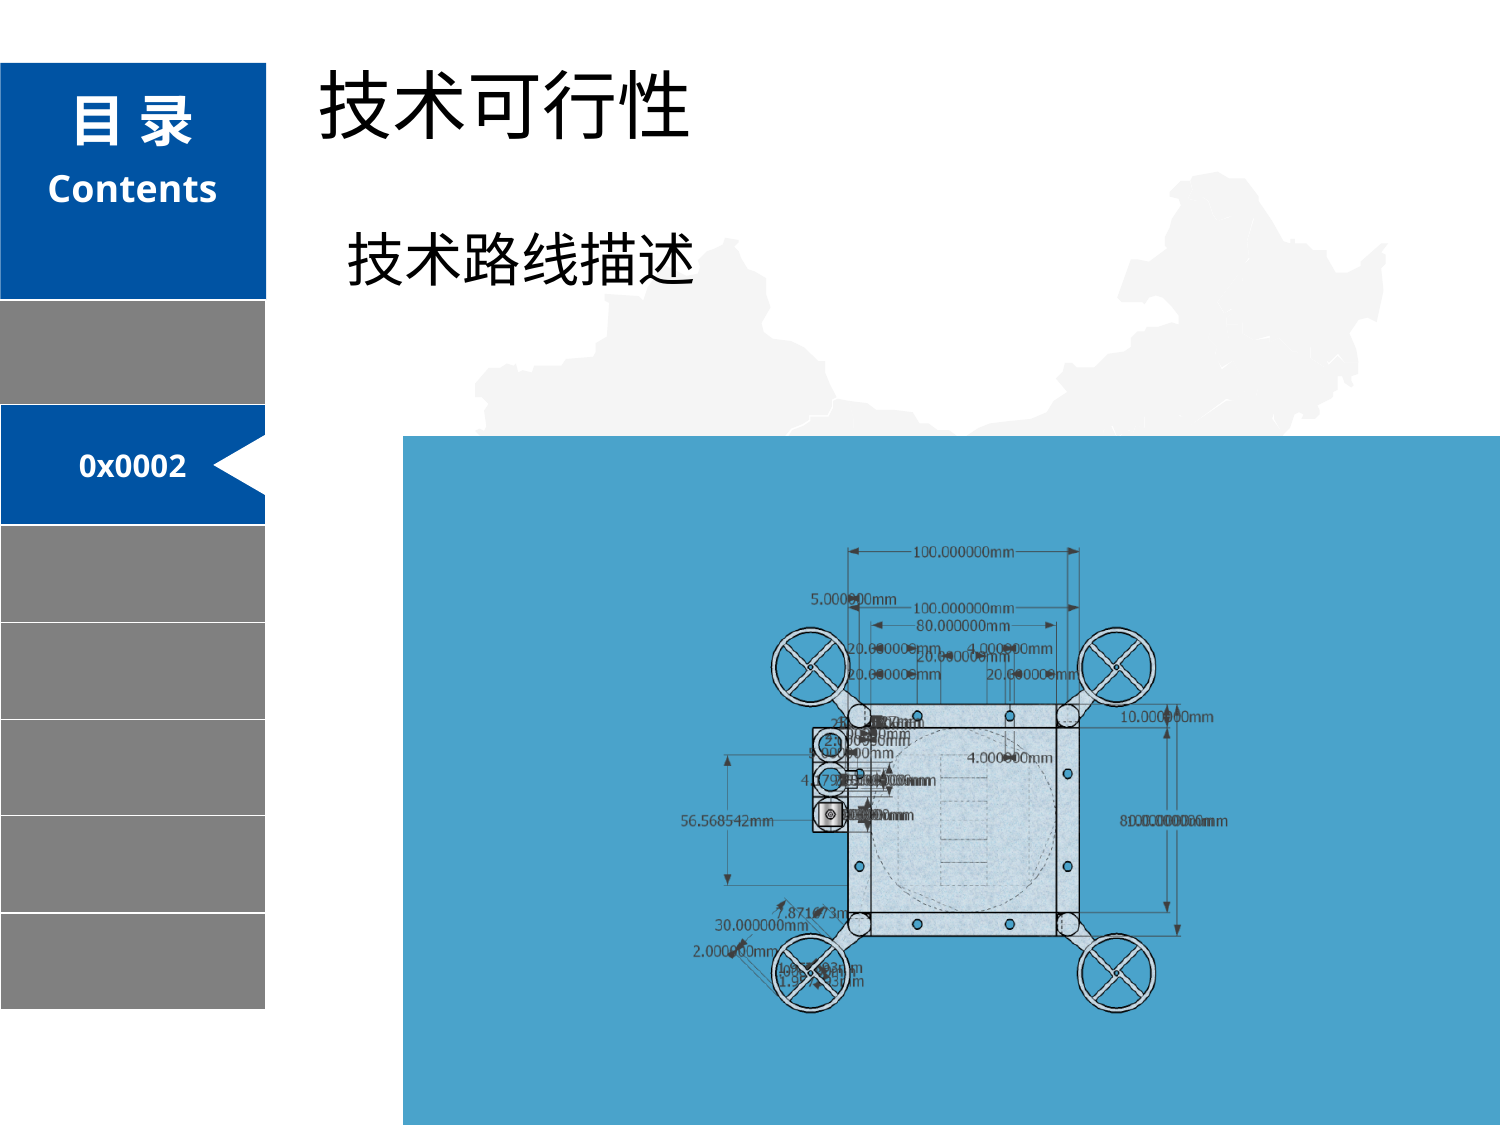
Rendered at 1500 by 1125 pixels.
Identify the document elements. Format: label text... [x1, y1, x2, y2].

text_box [13, 77, 253, 218]
text_box 技术可行性 [303, 51, 809, 157]
text_box [0, 525, 267, 622]
picture [402, 436, 1500, 1125]
text_box [211, 432, 267, 498]
text_box [0, 62, 267, 301]
text_box [0, 815, 267, 912]
text_box [0, 719, 267, 815]
text_box [0, 300, 266, 405]
text_box [0, 912, 267, 1011]
text_box 0x0002 [0, 405, 266, 525]
text_box 技术路线描述 [331, 215, 838, 300]
text_box [0, 622, 267, 719]
